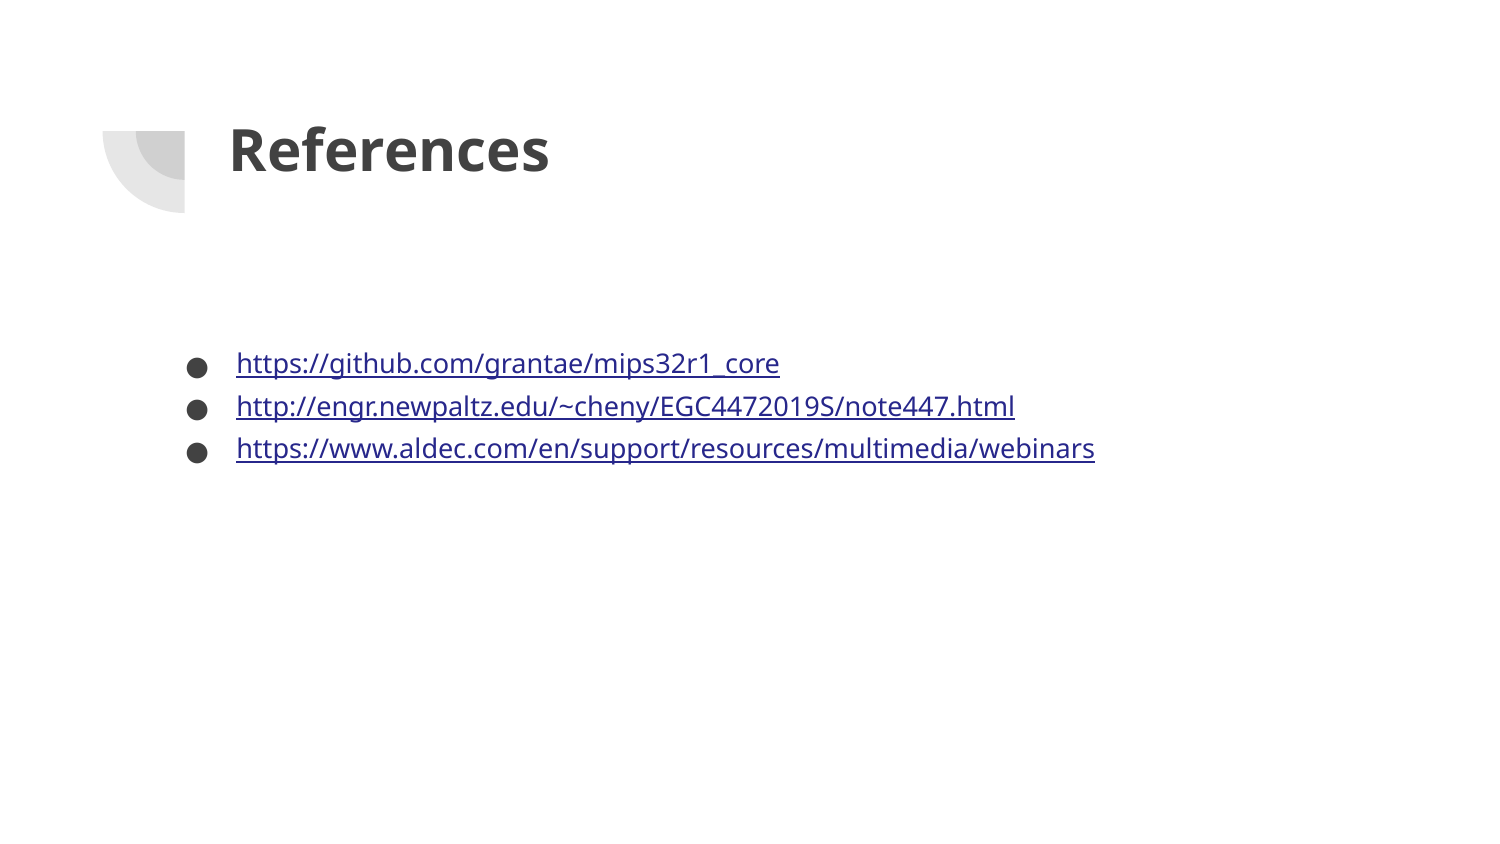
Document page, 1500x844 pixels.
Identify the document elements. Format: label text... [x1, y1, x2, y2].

title References [213, 98, 1368, 263]
list https://github.com/grantae/mips32r1_core http://engr.newpaltz.edu/~cheny/EGC4472019S/note447.html https://www.aldec.com/en/support/resources/multimedia/webinars [146, 326, 1350, 744]
